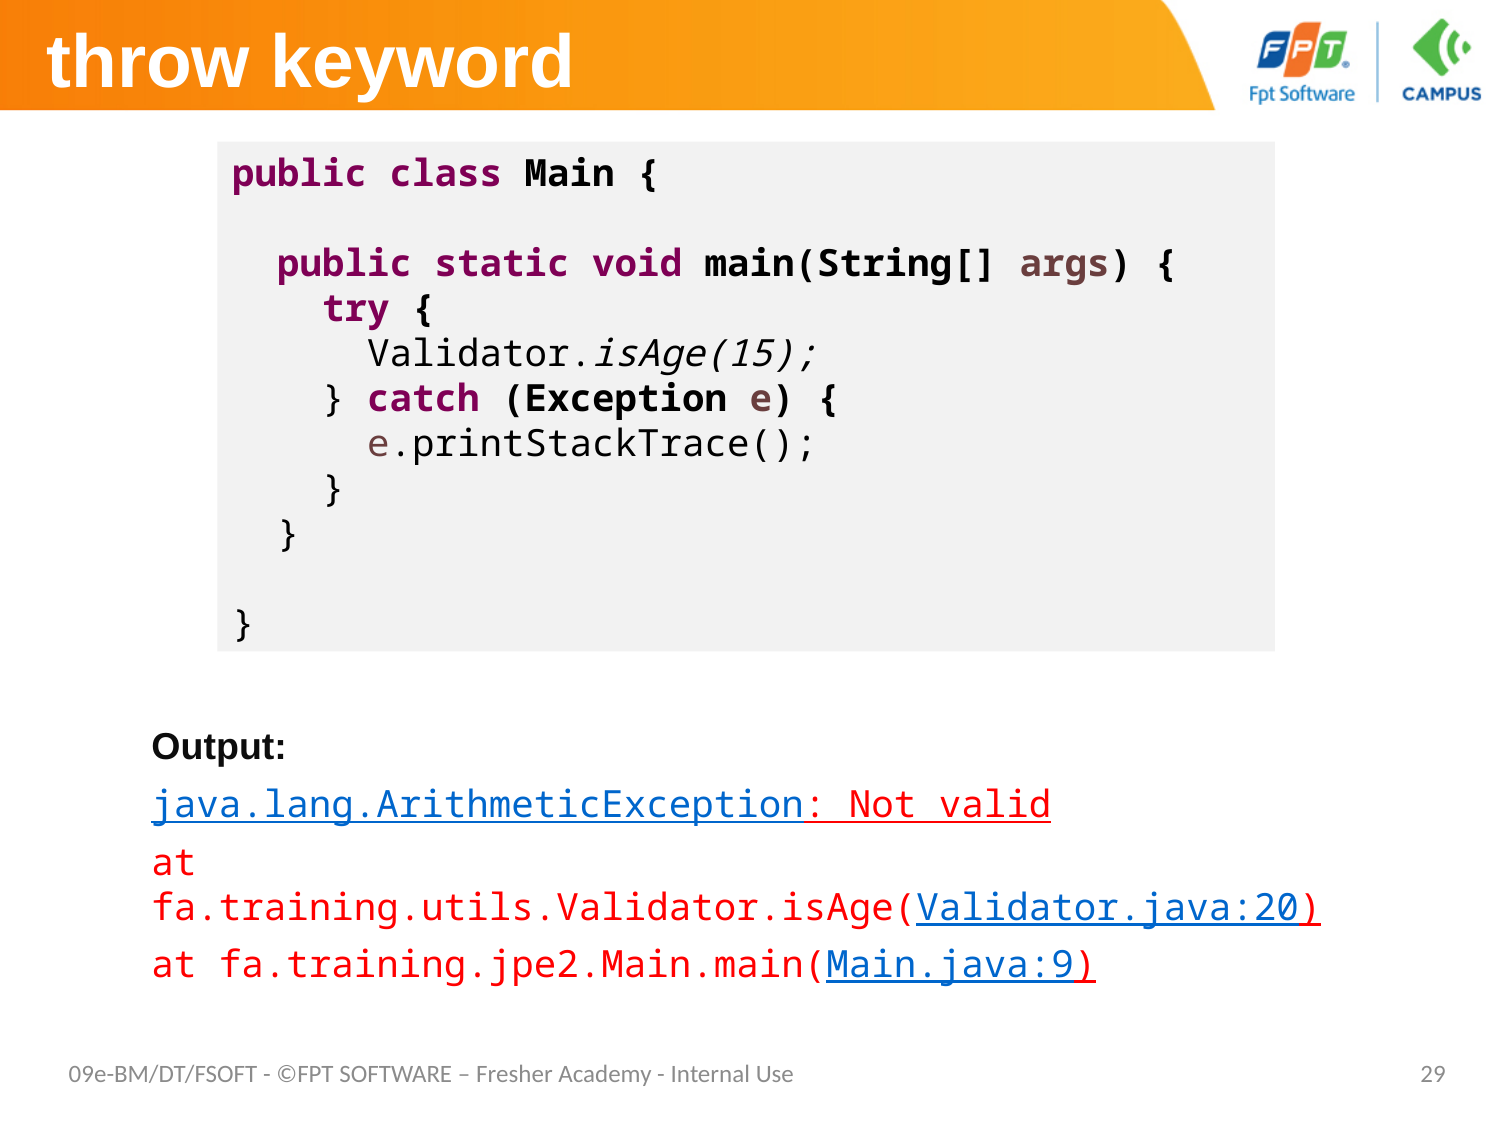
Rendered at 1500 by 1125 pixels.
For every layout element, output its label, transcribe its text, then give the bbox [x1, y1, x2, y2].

slide_number 29 [1074, 1042, 1461, 1103]
picture [0, 0, 1500, 1125]
text_box public class Main { public static void main(String[] args) { try { Validator.isAge(15); } catch (Exception e) { e.printStackTrace(); } } } [217, 141, 1275, 652]
footer 09e-BM/DT/FSOFT - ©FPT SOFTWARE – Fresher Academy - Internal Use [31, 1042, 833, 1103]
text_box Output: java.lang.ArithmeticException: Not valid at fa.training.utils.Validator.isAge(Validator.java:20) at fa.training.jpe2.Main.main(Main.java:9) [136, 715, 1398, 993]
title throw keyword [31, 3, 1461, 111]
